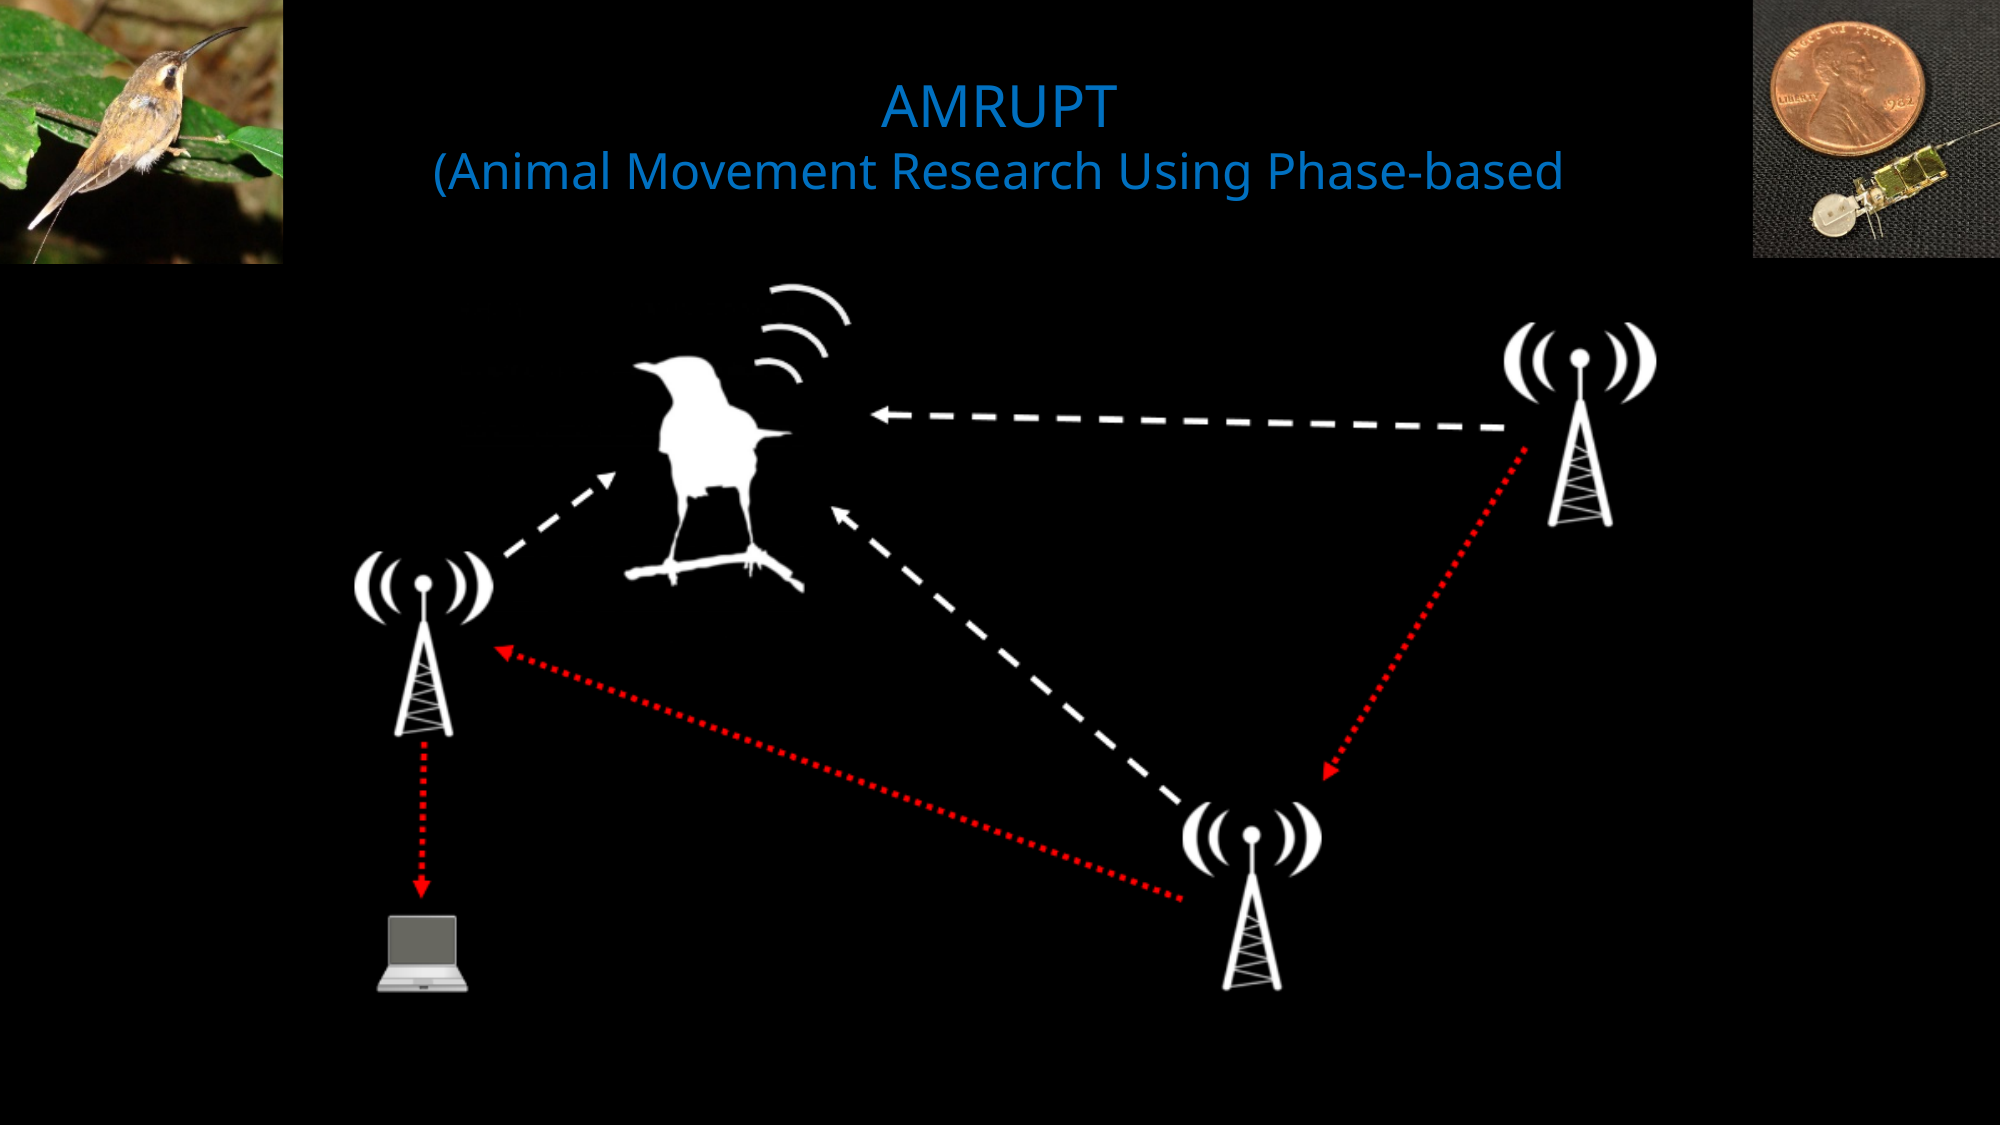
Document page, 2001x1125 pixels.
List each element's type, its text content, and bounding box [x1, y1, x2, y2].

picture [0, 0, 284, 264]
text_box AMRUPT (Animal Movement Research Using Phase-based Trilateration) [270, 61, 1730, 267]
picture [1752, 0, 2000, 258]
picture [288, 208, 1712, 1076]
